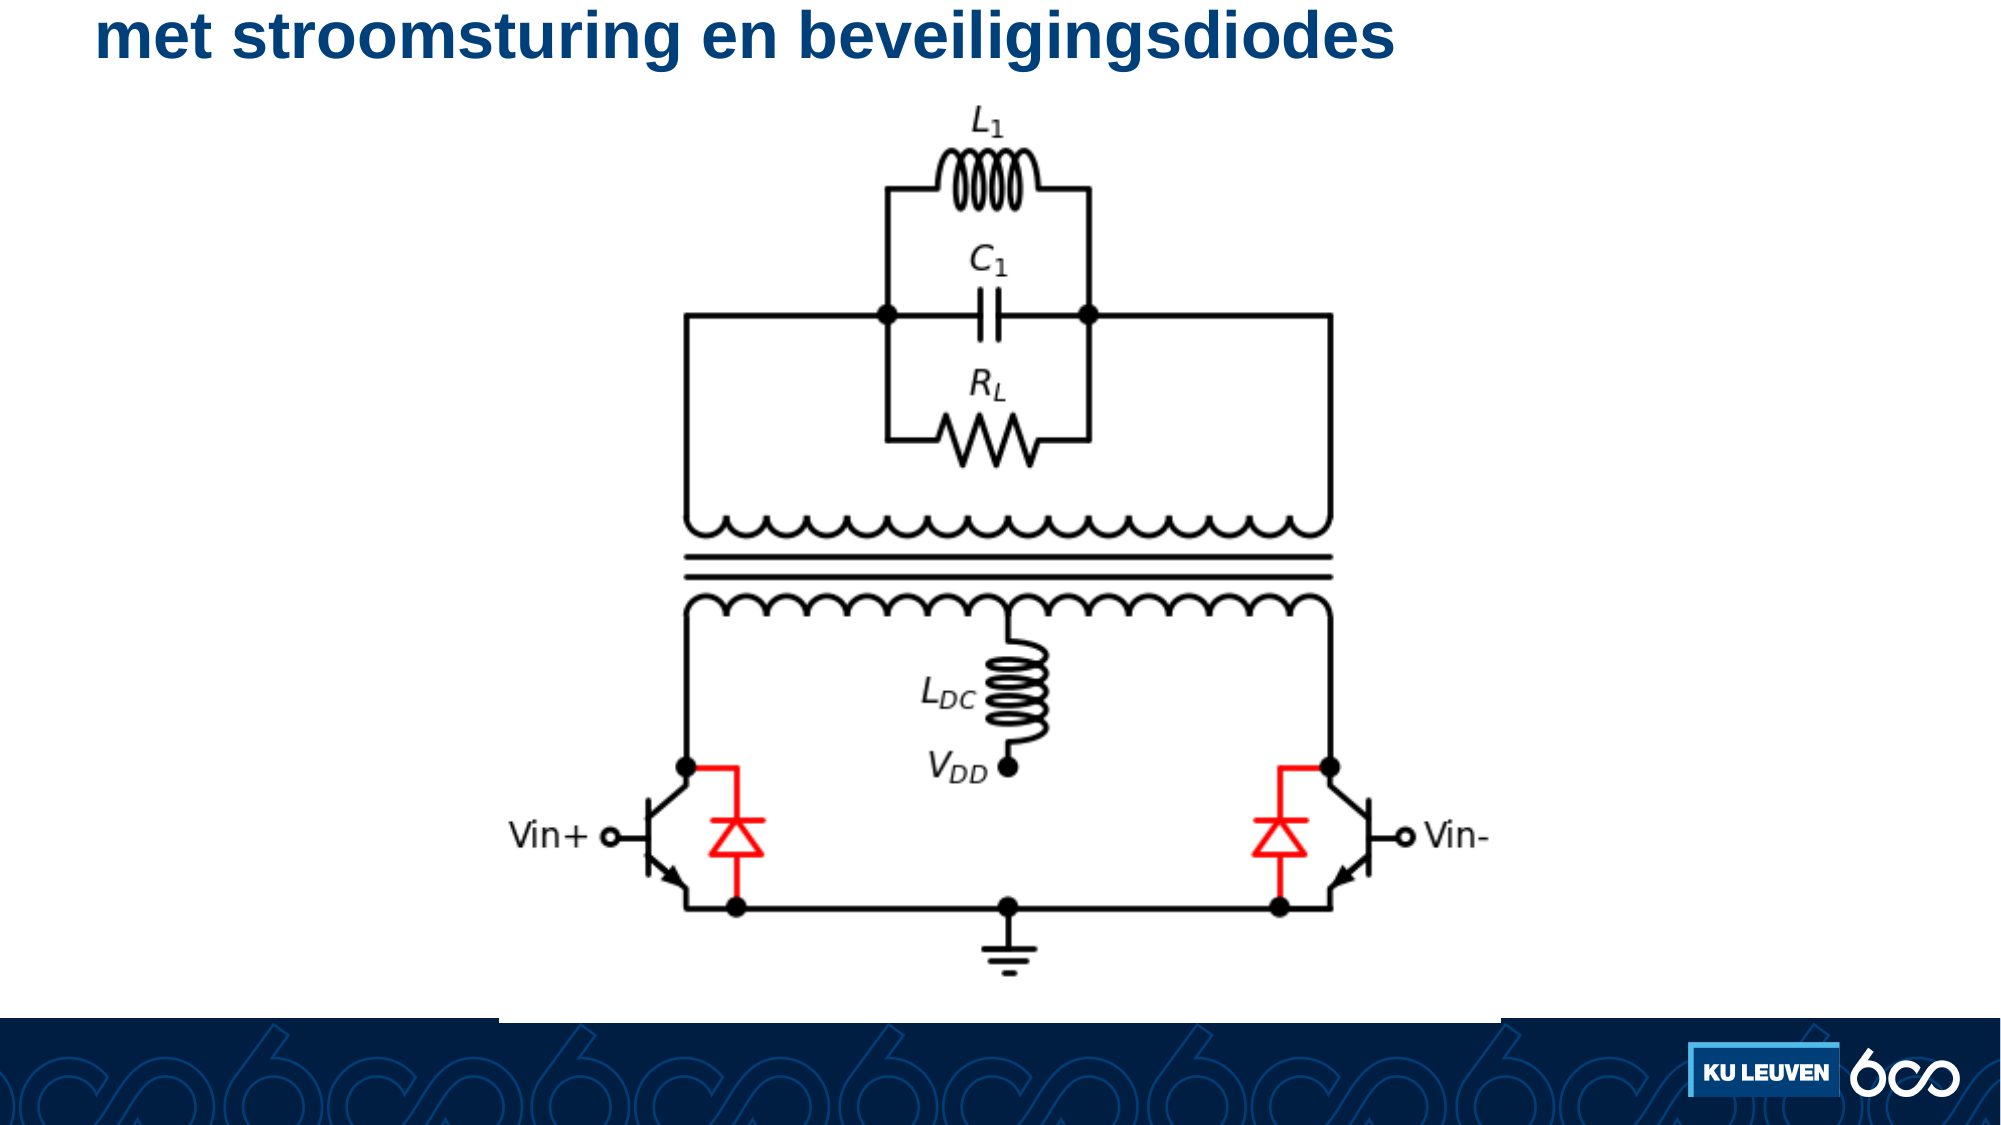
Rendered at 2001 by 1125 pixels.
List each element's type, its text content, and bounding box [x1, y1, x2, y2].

title met stroomsturing en beveiligingsdiodes [94, 0, 1906, 108]
picture [0, 92, 2001, 1125]
